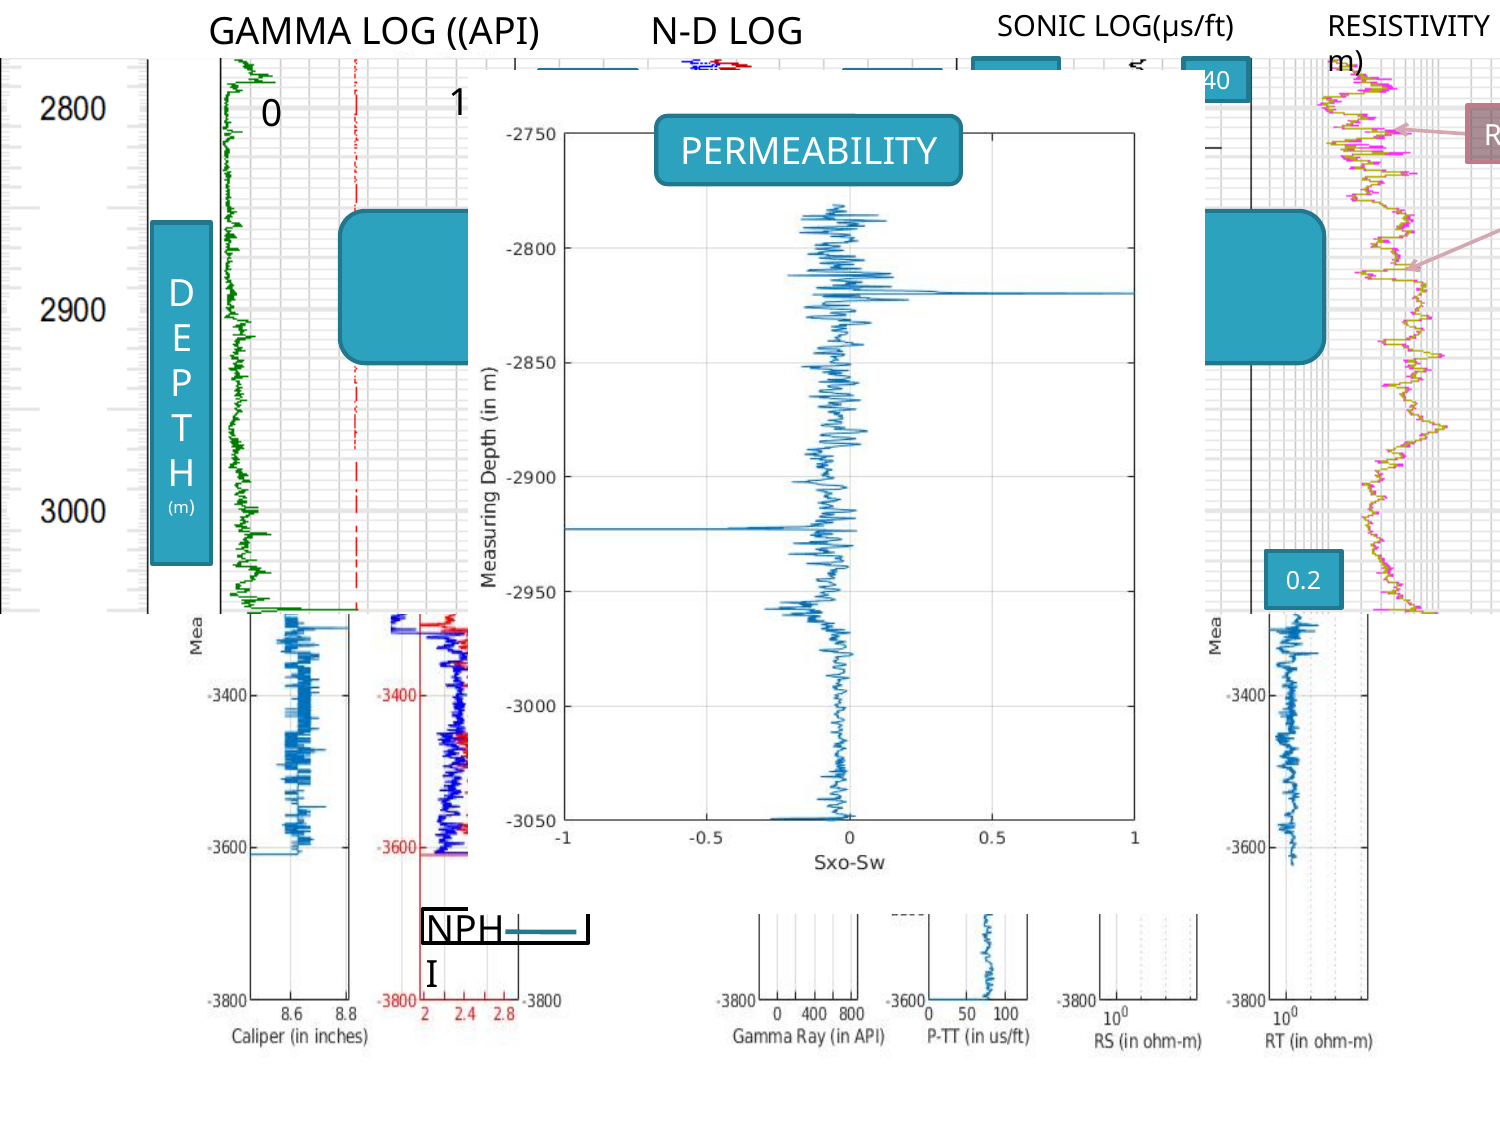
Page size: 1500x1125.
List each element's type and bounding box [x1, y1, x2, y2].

text_box [468, 69, 1205, 915]
text_box [0, 632, 1500, 1125]
text_box [0, 0, 1500, 57]
text_box [1394, 128, 1468, 135]
text_box [1405, 200, 1500, 271]
picture [0, 58, 1500, 615]
